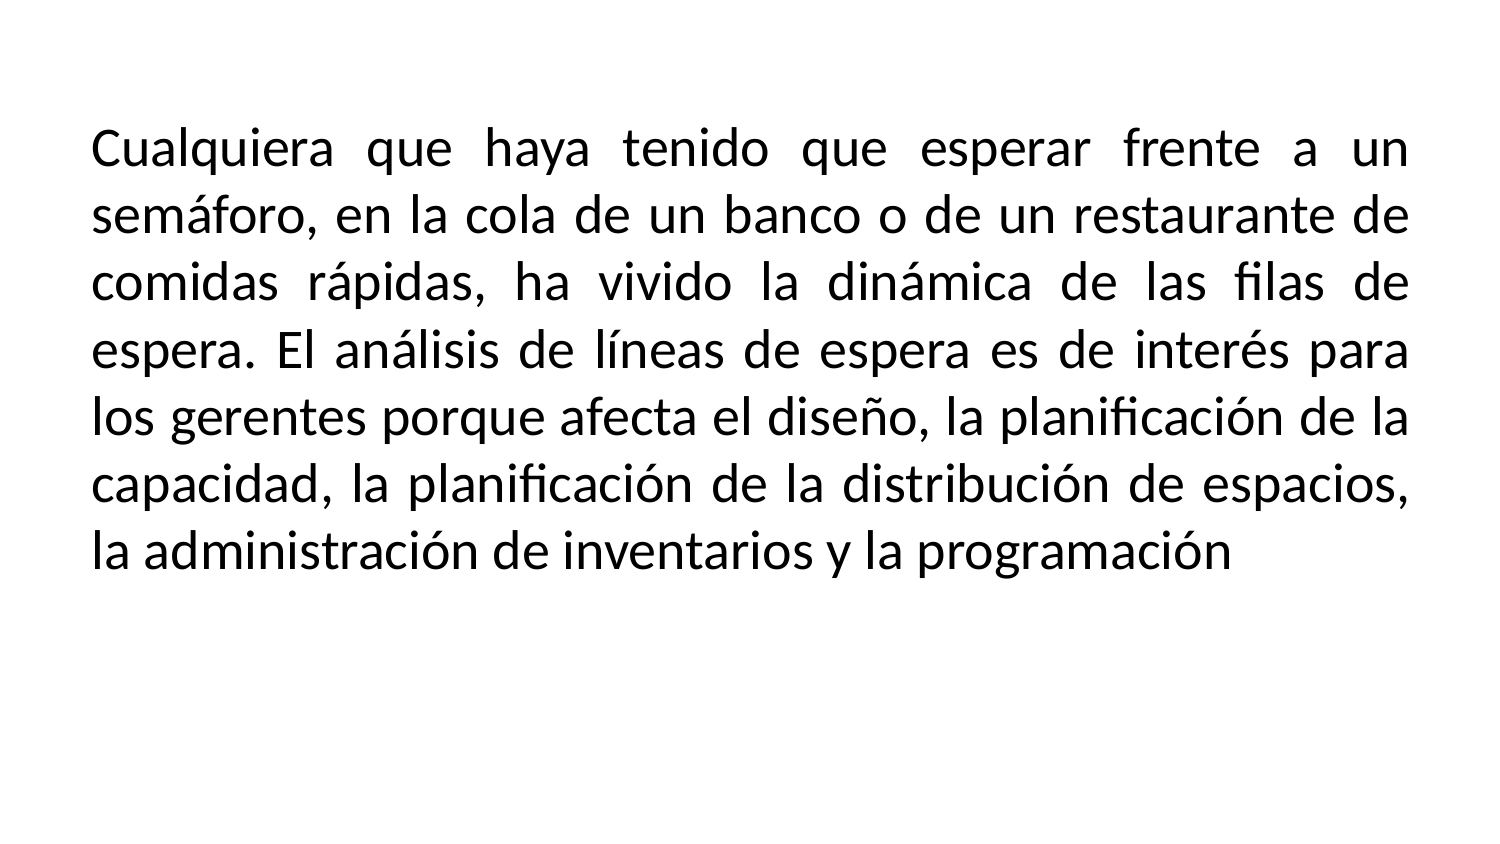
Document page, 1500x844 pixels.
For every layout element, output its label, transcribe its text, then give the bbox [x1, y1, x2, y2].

list Cualquiera que haya tenido que esperar frente a un semáforo, en la cola de un banco o de un restaurante de comidas rápidas, ha vivido la dinámica de las filas de espera. El análisis de líneas de espera es de interés para los gerentes porque afecta el diseño, la planificación de la capacidad, la planificación de la distribución de espacios, la administración de inventarios y la programación [76, 102, 1427, 660]
